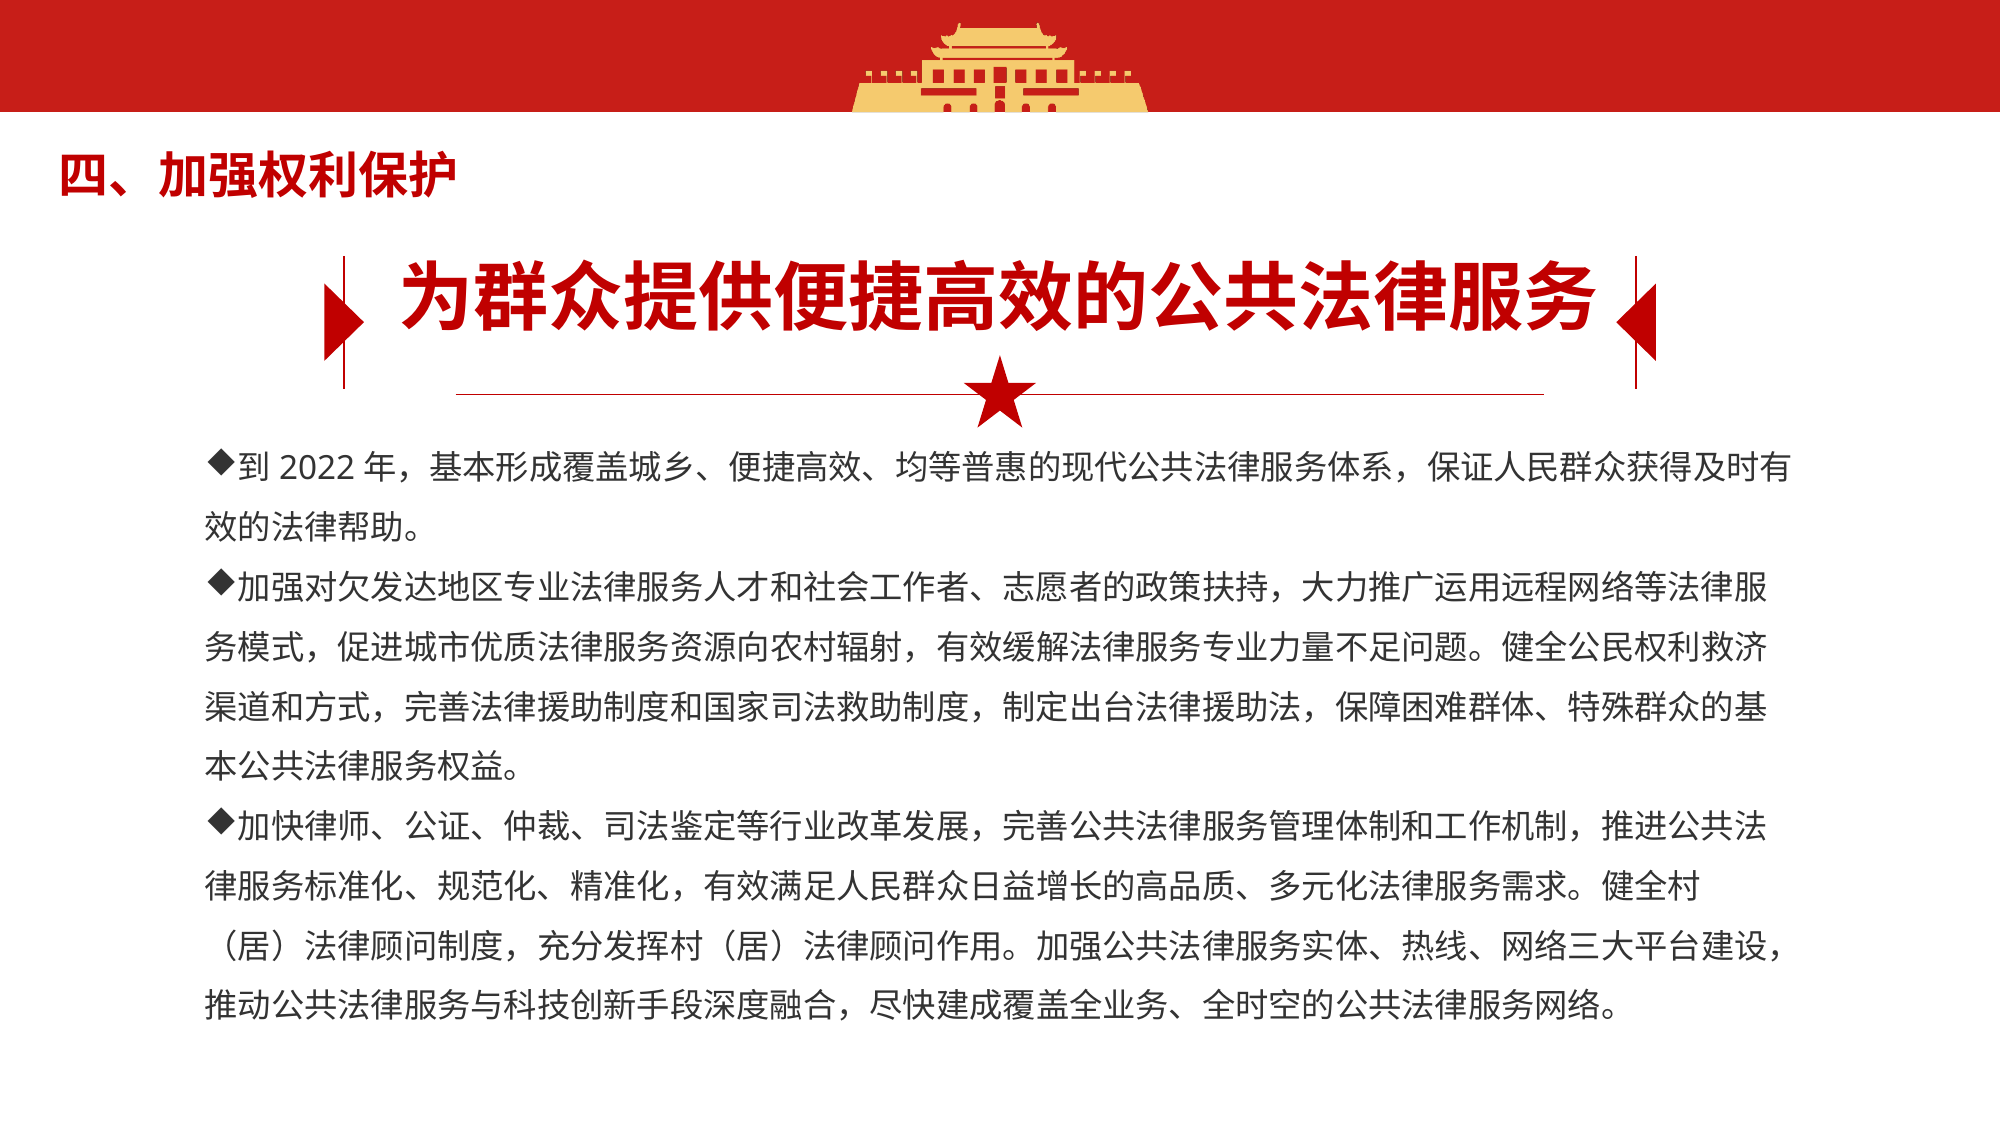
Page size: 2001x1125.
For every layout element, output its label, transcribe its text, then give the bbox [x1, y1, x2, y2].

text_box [324, 255, 1656, 428]
list 到2022年，基本形成覆盖城乡、便捷高效、均等普惠的现代公共法律服务体系，保证人民群众获得及时有效的法律帮助。 加强对欠发达地区专业法律服务人才和社会工作者、志愿者的政策扶持，大力推广运用远程网络等法律服务模式，促进城市优质法律服务资源向农村辐射，有效缓解法律服务专业力量不足问题。健全公民权利救济渠道和方式，完善法律援助制度和国家司法救助制度，制定出台法律援助法，保障困难群体、特殊群众的基本公共法律服务权益。 加快律师、公证、仲裁、司法鉴定等行业改革发展，完善公共法律服务管理体制和工作机制，推进公共法律服务标准化、规范化、精准化，有效满足人民群众日益增长的高品质、多元化法律服务需求。健全村（居）法律顾问制度，充分发挥村（居）法律顾问作用。加强公共法律服务实体、热线、网络三大平台建设，推动公共法律服务与科技创新手段深度融合，尽快建成覆盖全业务、全时空的公共法律服务网络。 [189, 419, 1810, 1125]
picture [835, 0, 1165, 163]
